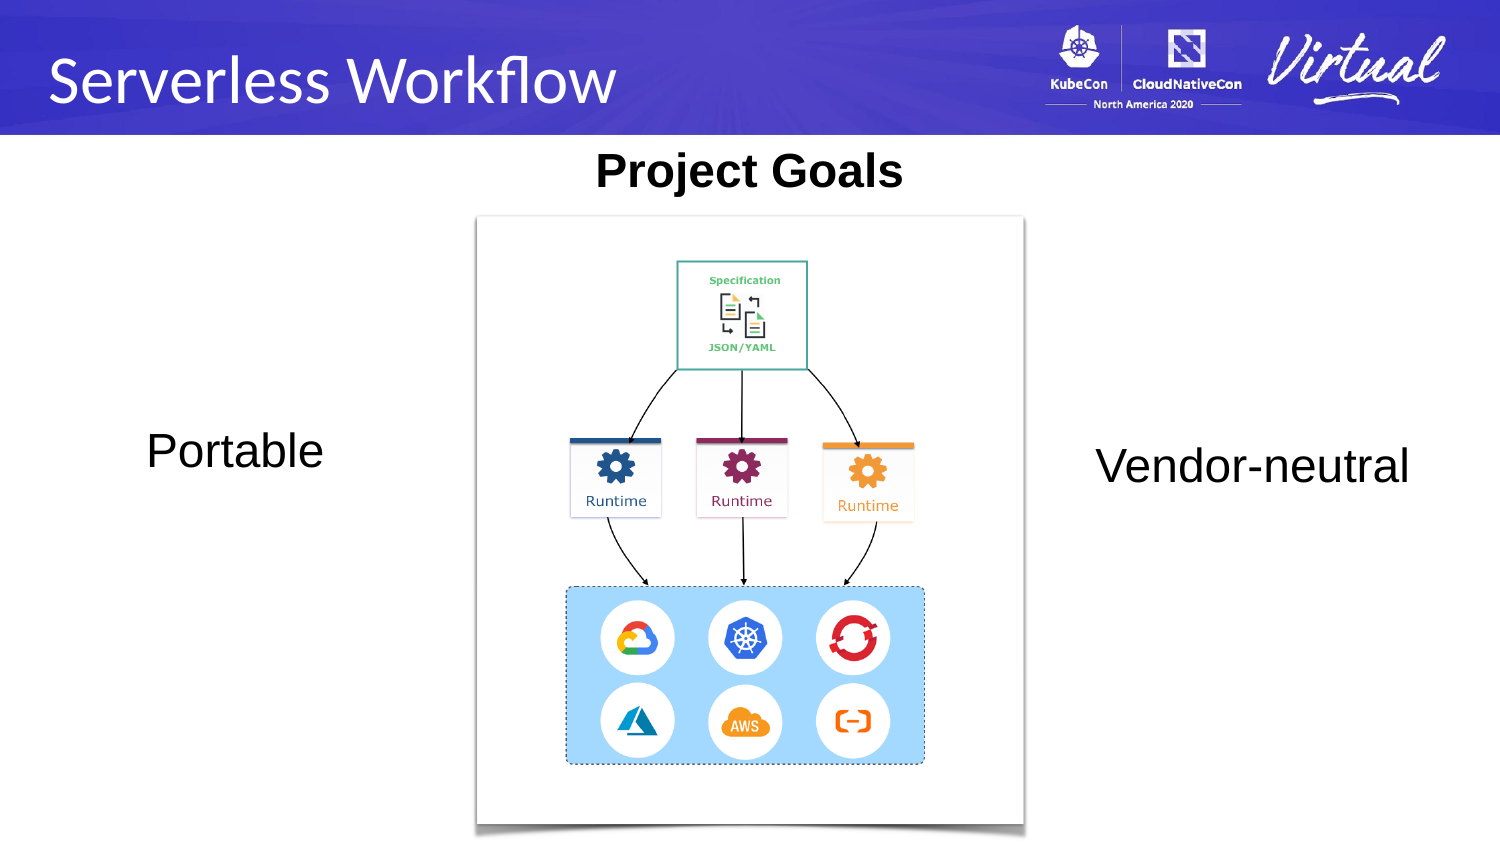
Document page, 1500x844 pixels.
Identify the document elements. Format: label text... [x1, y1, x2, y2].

text_box Portable [50, 404, 422, 481]
text_box Vendor-neutral [1067, 419, 1439, 497]
text_box Project Goals [284, 124, 1216, 202]
title Serverless Workflow [37, 0, 1294, 164]
picture [0, 0, 1500, 844]
